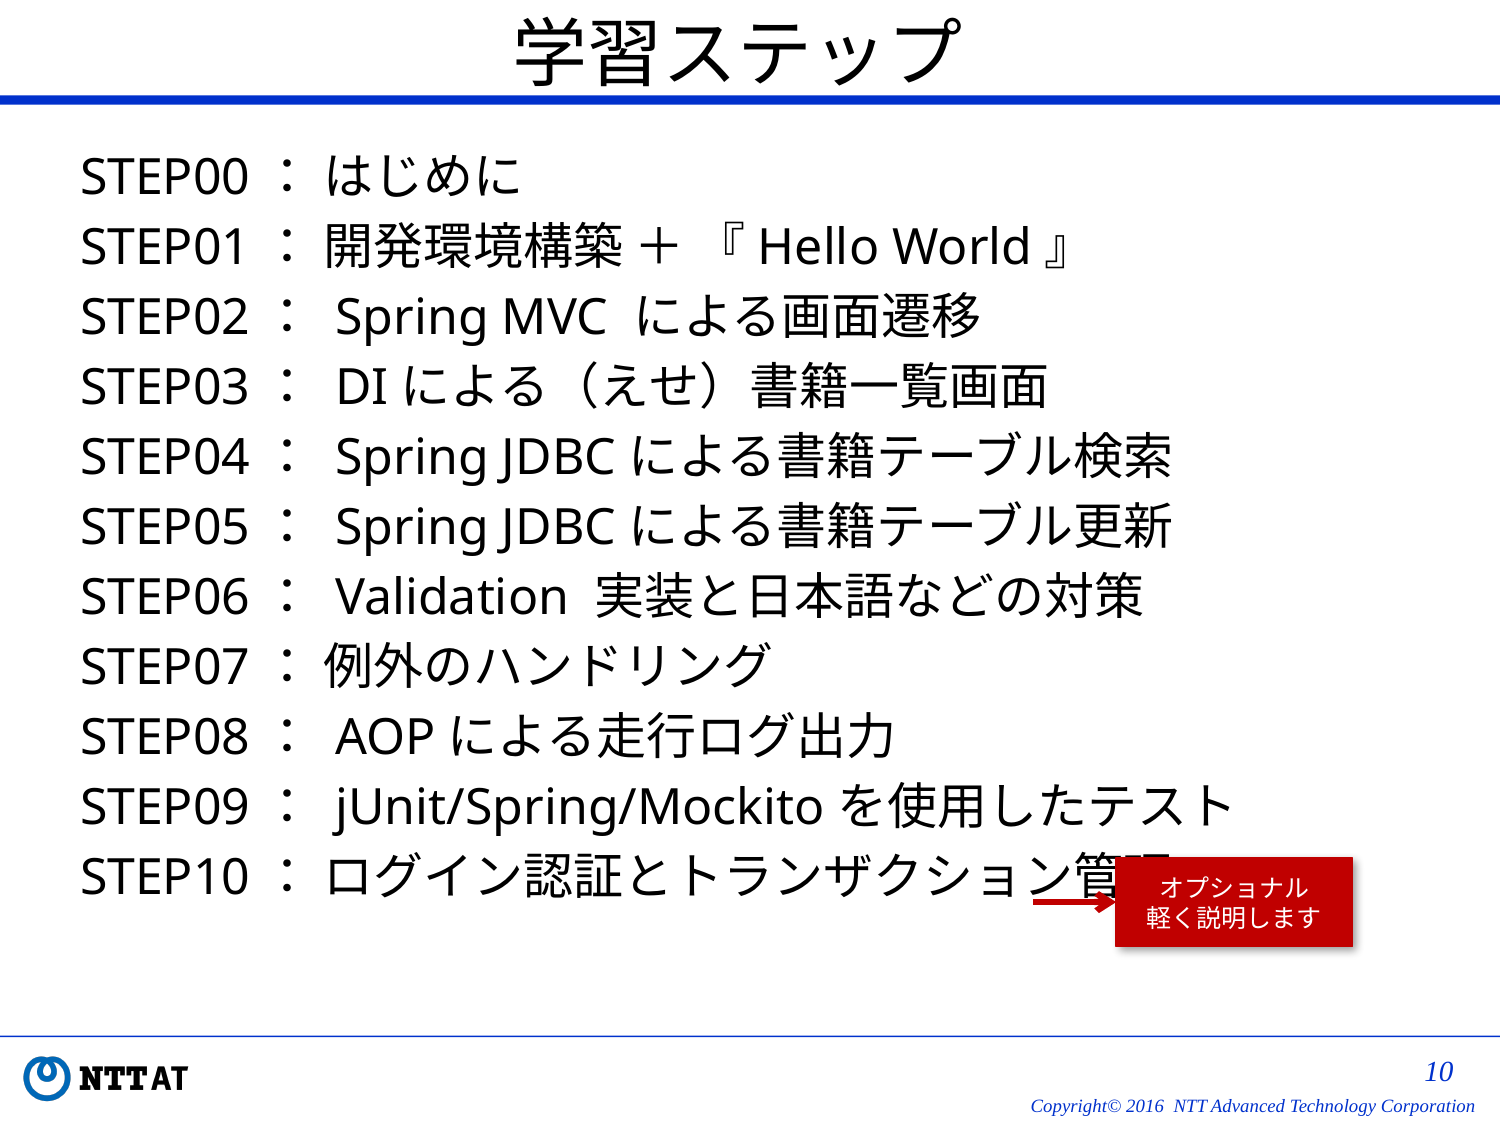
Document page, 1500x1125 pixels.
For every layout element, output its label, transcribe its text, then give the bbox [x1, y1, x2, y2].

text_box オプショナル 軽く説明します [1116, 857, 1353, 947]
list STEP00： はじめに STEP01： 開発環境構築 ＋ 『Hello World』 STEP02： Spring MVC による画面遷移 STEP03： DIによる（えせ）書籍一覧画面 STEP04： Spring JDBCによる書籍テーブル検索 STEP05： Spring JDBCによる書籍テーブル更新 STEP06： Validation 実装と日本語などの対策 STEP07： 例外のハンドリング STEP08： AOPによる走行ログ出力 STEP09： jUnit/Spring/Mockitoを使用したテスト STEP10： ログイン認証とトランザクション管理 [64, 137, 1436, 1012]
slide_number 9 [1391, 1056, 1455, 1083]
picture [0, 1038, 213, 1125]
title 学習ステップ [112, 0, 1363, 100]
